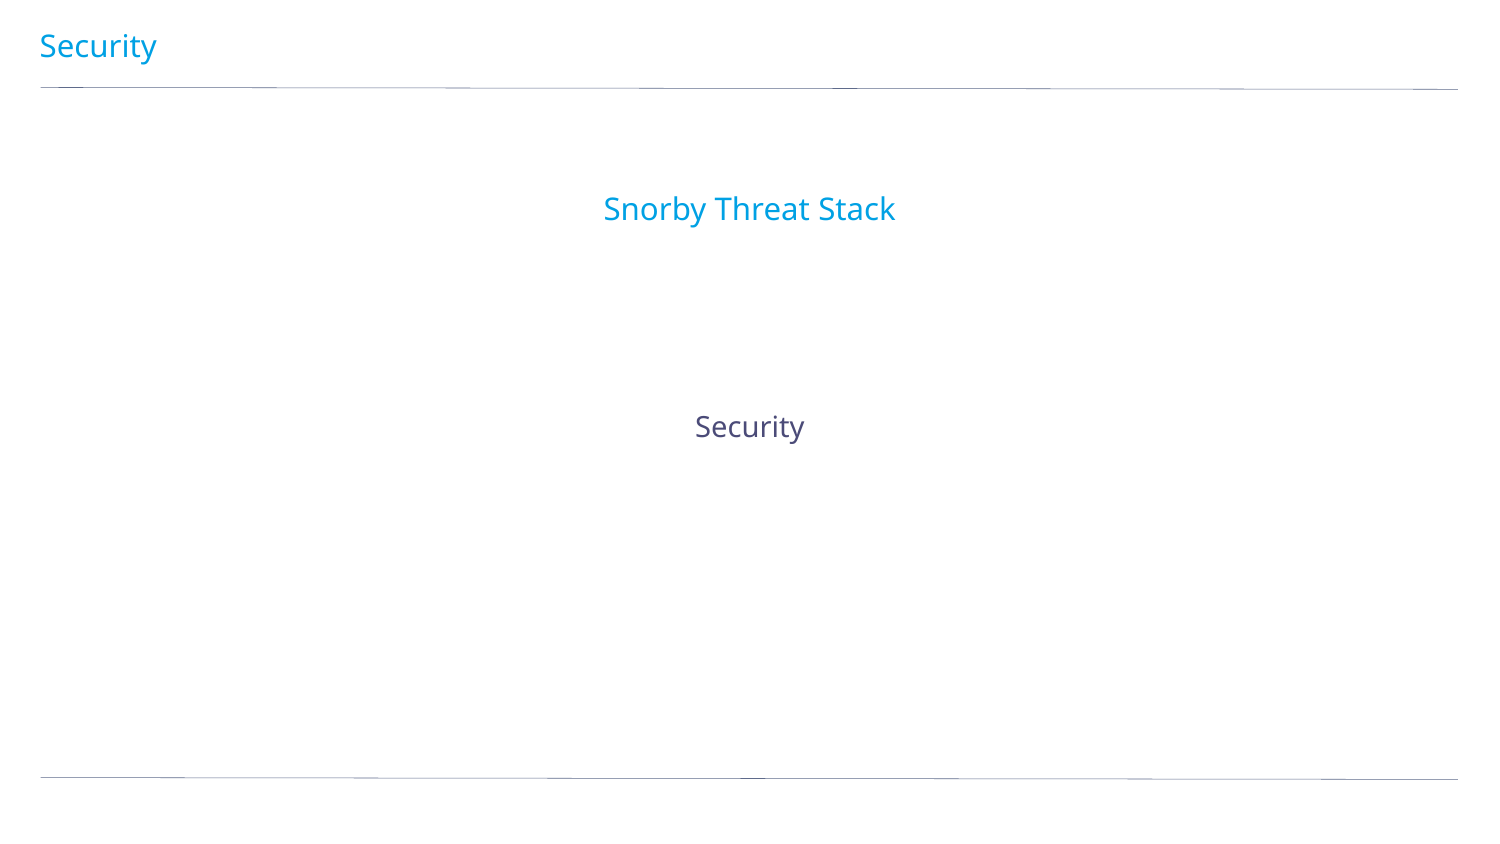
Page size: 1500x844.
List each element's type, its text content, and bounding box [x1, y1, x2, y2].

text_box Security [86, 393, 1414, 451]
title Security [38, 29, 926, 67]
text_box Snorby Threat Stack [408, 193, 1092, 230]
